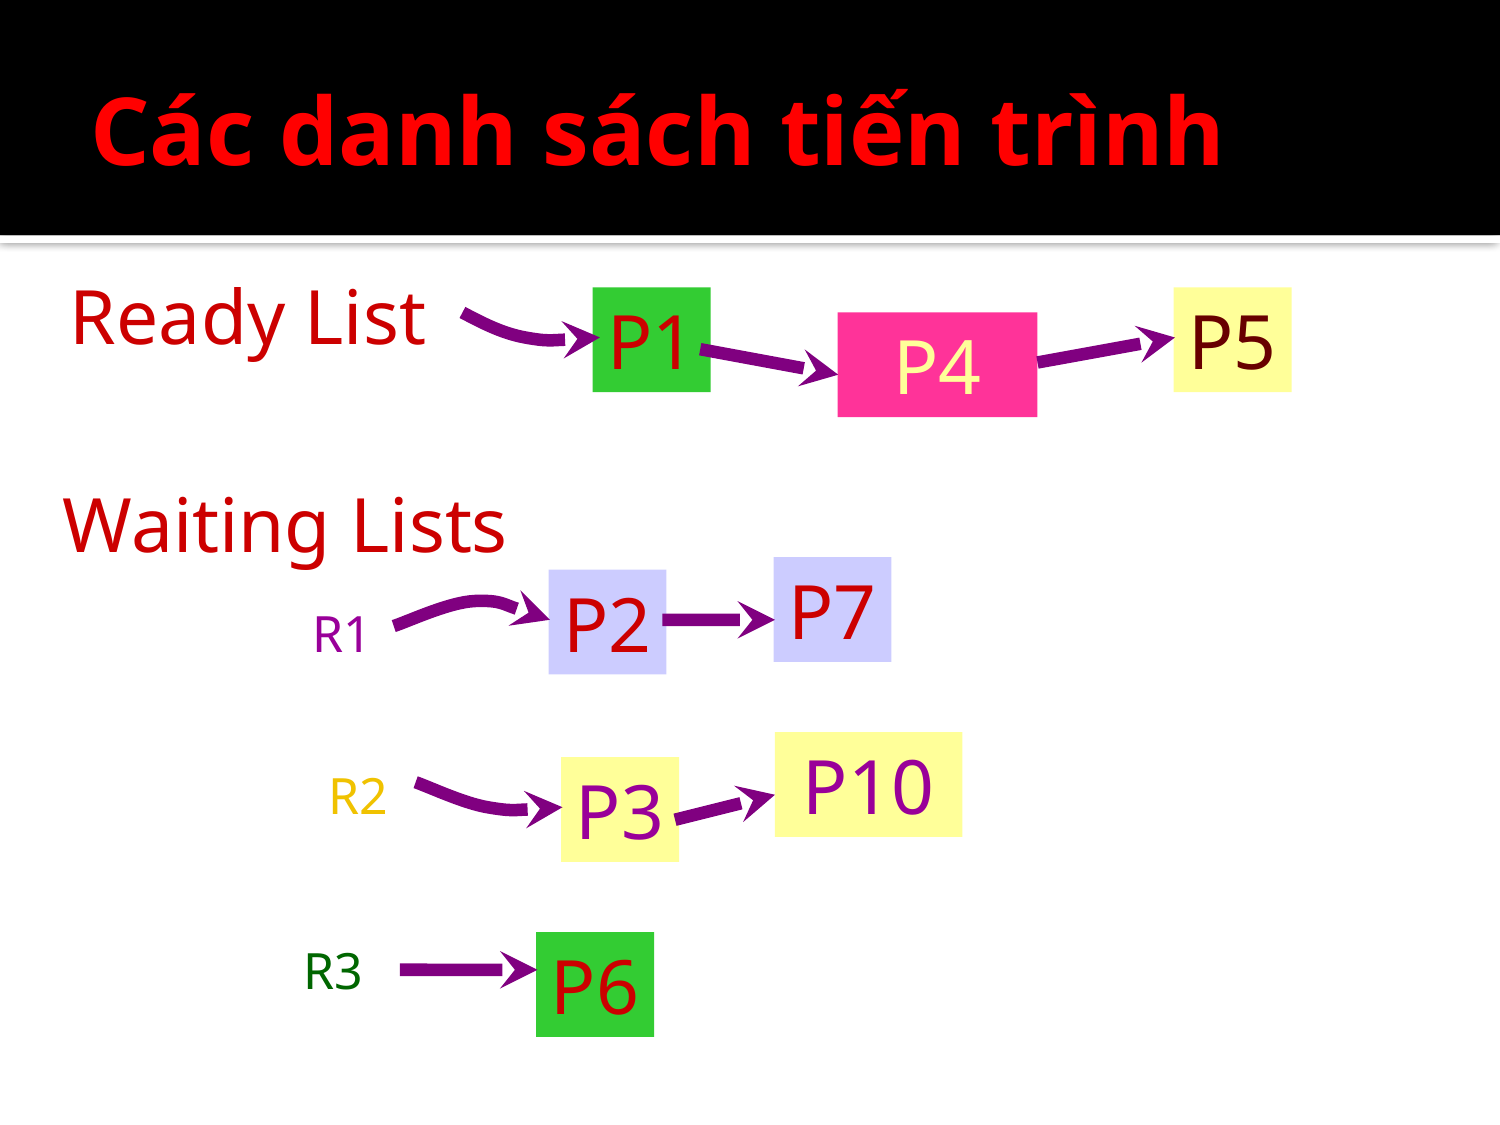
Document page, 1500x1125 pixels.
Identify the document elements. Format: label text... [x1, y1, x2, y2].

title Các danh sách tiến trình [75, 25, 1425, 231]
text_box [462, 287, 1291, 418]
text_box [287, 557, 963, 1038]
text_box Ready List [55, 262, 442, 368]
text_box Waiting Lists [48, 469, 524, 575]
